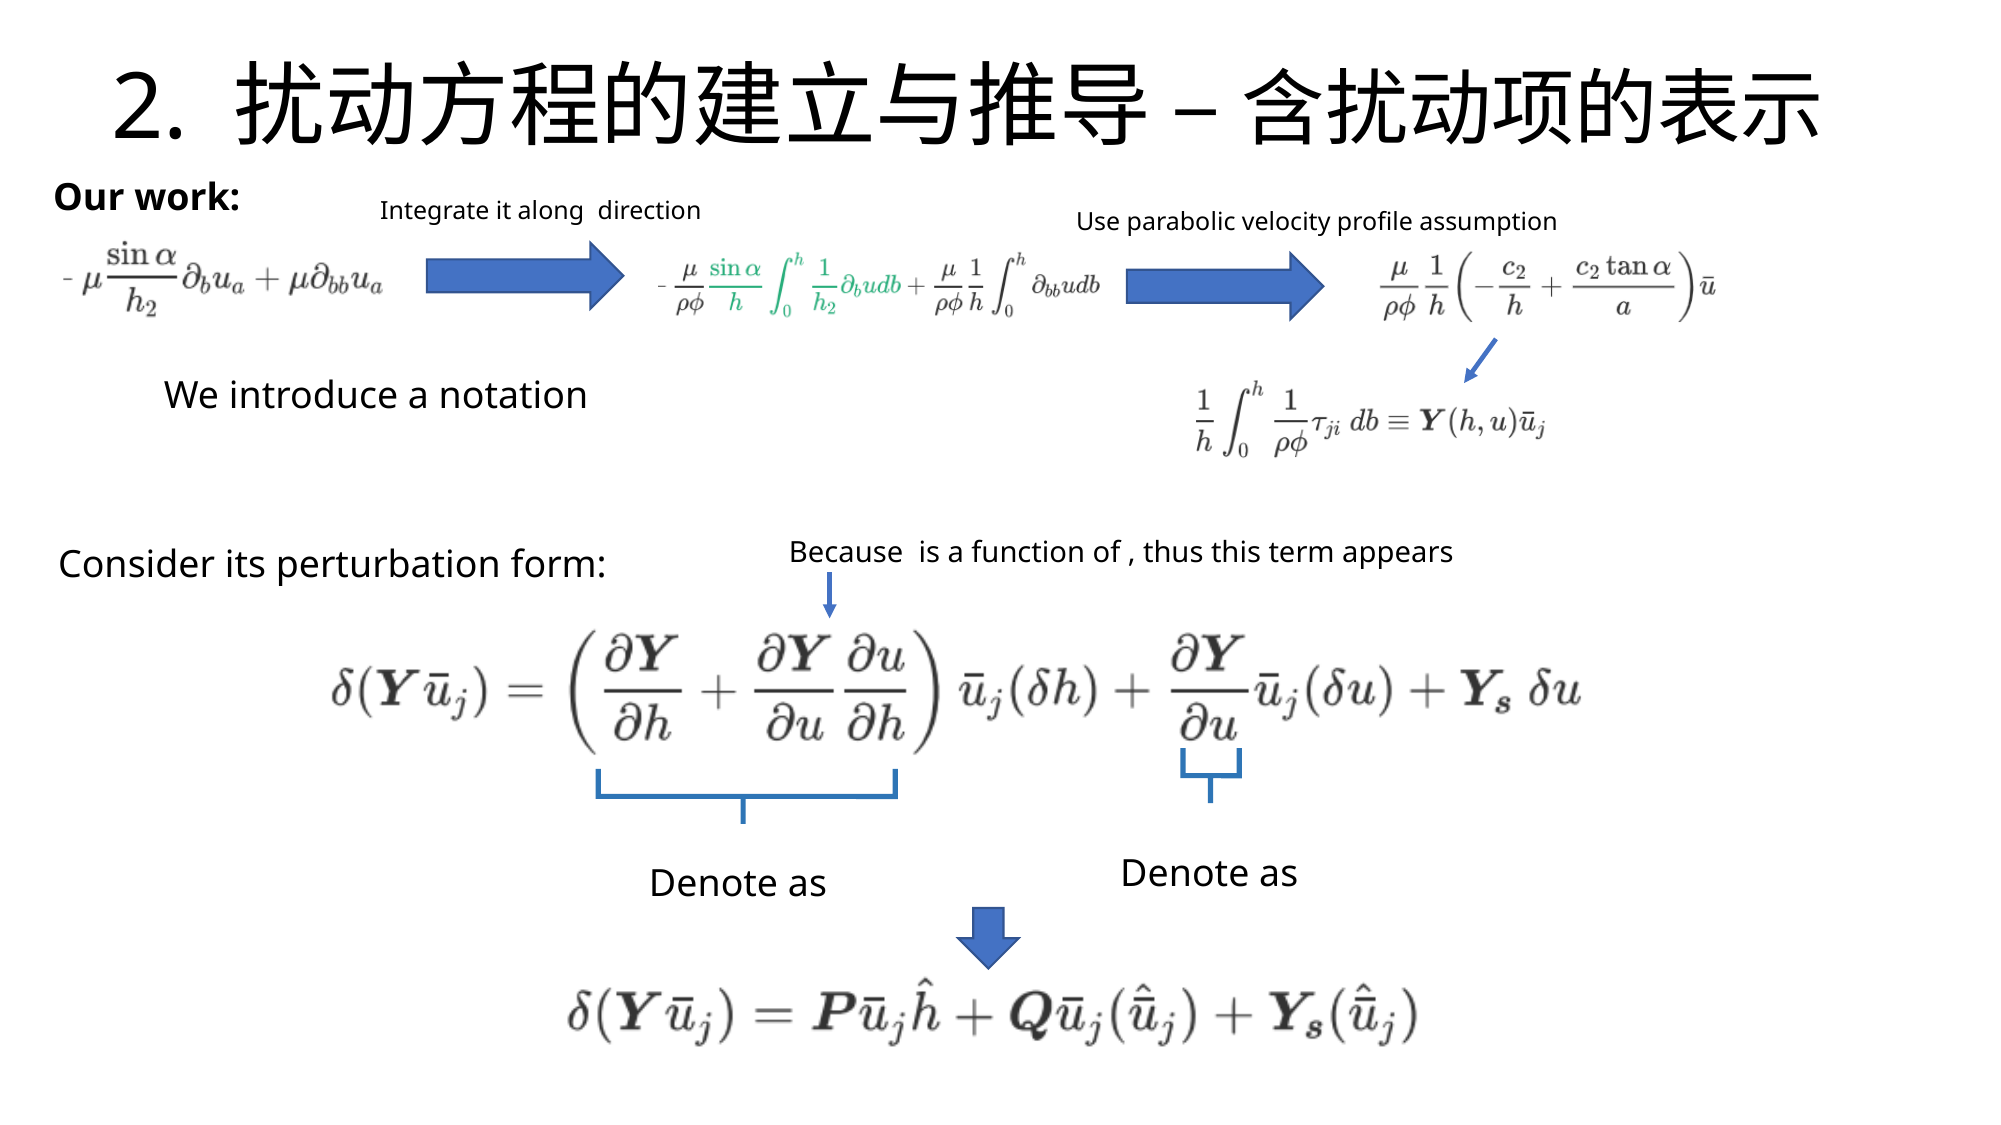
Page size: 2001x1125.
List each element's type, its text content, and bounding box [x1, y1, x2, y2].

text_box [425, 240, 625, 312]
picture [1171, 360, 1554, 494]
picture [299, 608, 1627, 810]
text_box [1464, 338, 1496, 384]
text_box Our work: [38, 165, 266, 226]
picture [1359, 237, 1741, 343]
picture [63, 214, 393, 320]
picture [658, 236, 1127, 343]
text_box Use parabolic velocity profile assumption [1061, 198, 1574, 243]
text_box [972, 906, 1005, 924]
text_box [1127, 250, 1325, 322]
text_box Consider its perturbation form: [43, 532, 623, 592]
picture [525, 924, 1481, 1092]
